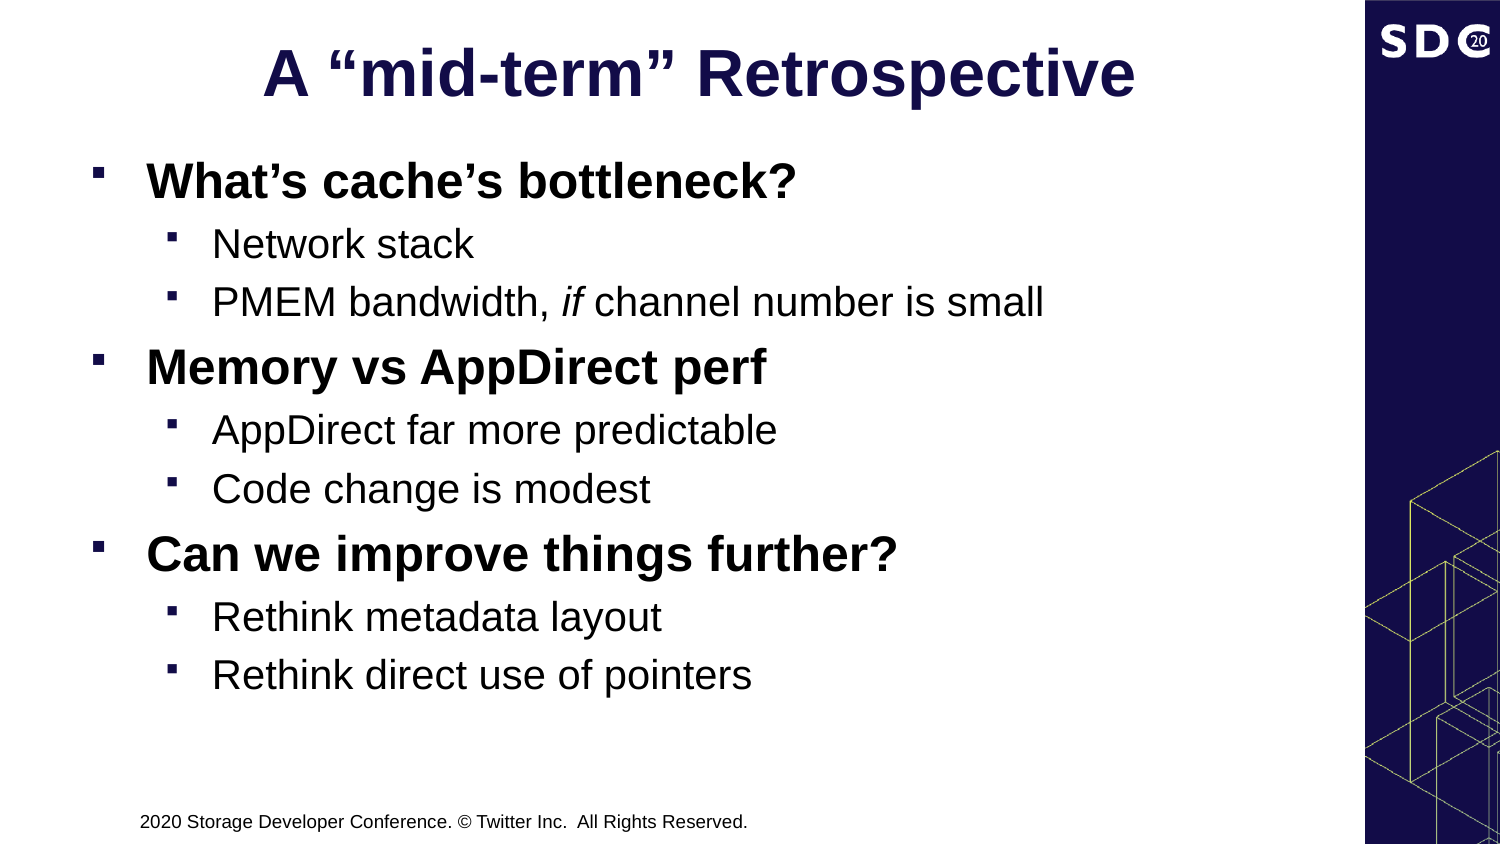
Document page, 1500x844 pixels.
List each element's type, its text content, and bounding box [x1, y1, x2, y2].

list What’s cache’s bottleneck? Network stack PMEM bandwidth, if channel number is small Memory vs AppDirect perf AppDirect far more predictable Code change is modest Can we improve things further? Rethink metadata layout Rethink direct use of pointers [75, 140, 1338, 785]
title A “mid-term” Retrospective [24, 0, 1375, 141]
picture [1365, 0, 1500, 844]
